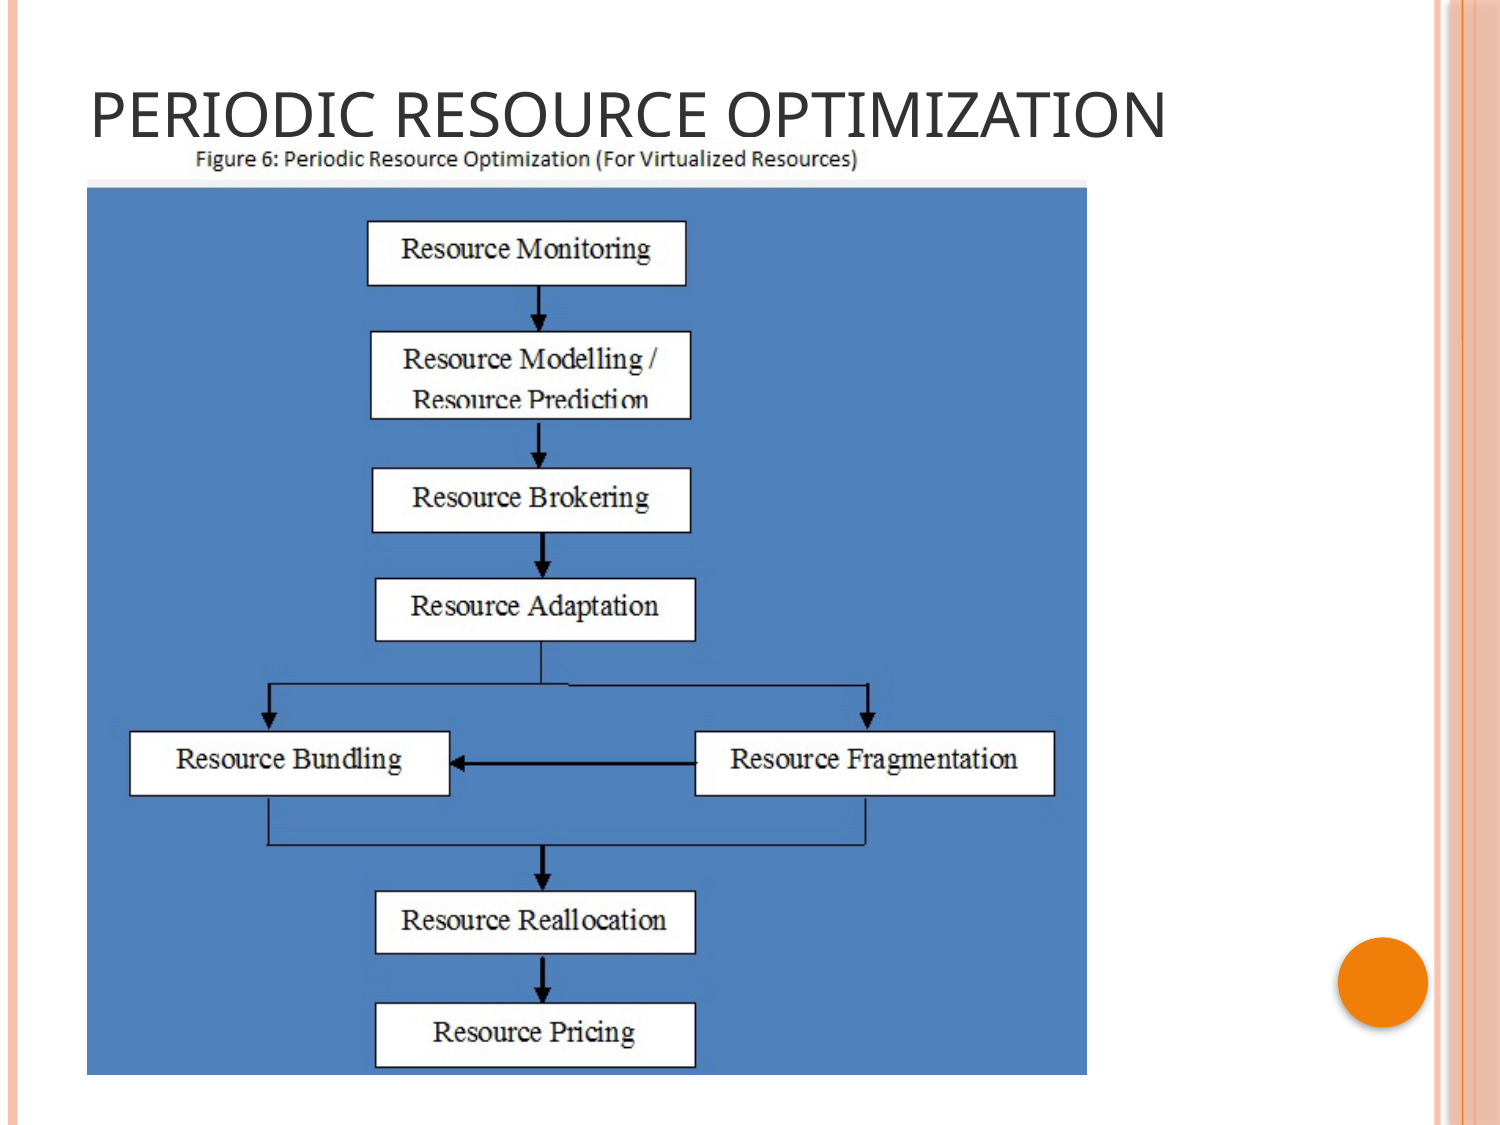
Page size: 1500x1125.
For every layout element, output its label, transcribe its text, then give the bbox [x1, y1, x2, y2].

title Periodic resource optimization (for virtualized resources) [75, 45, 1300, 233]
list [86, 136, 1087, 1076]
